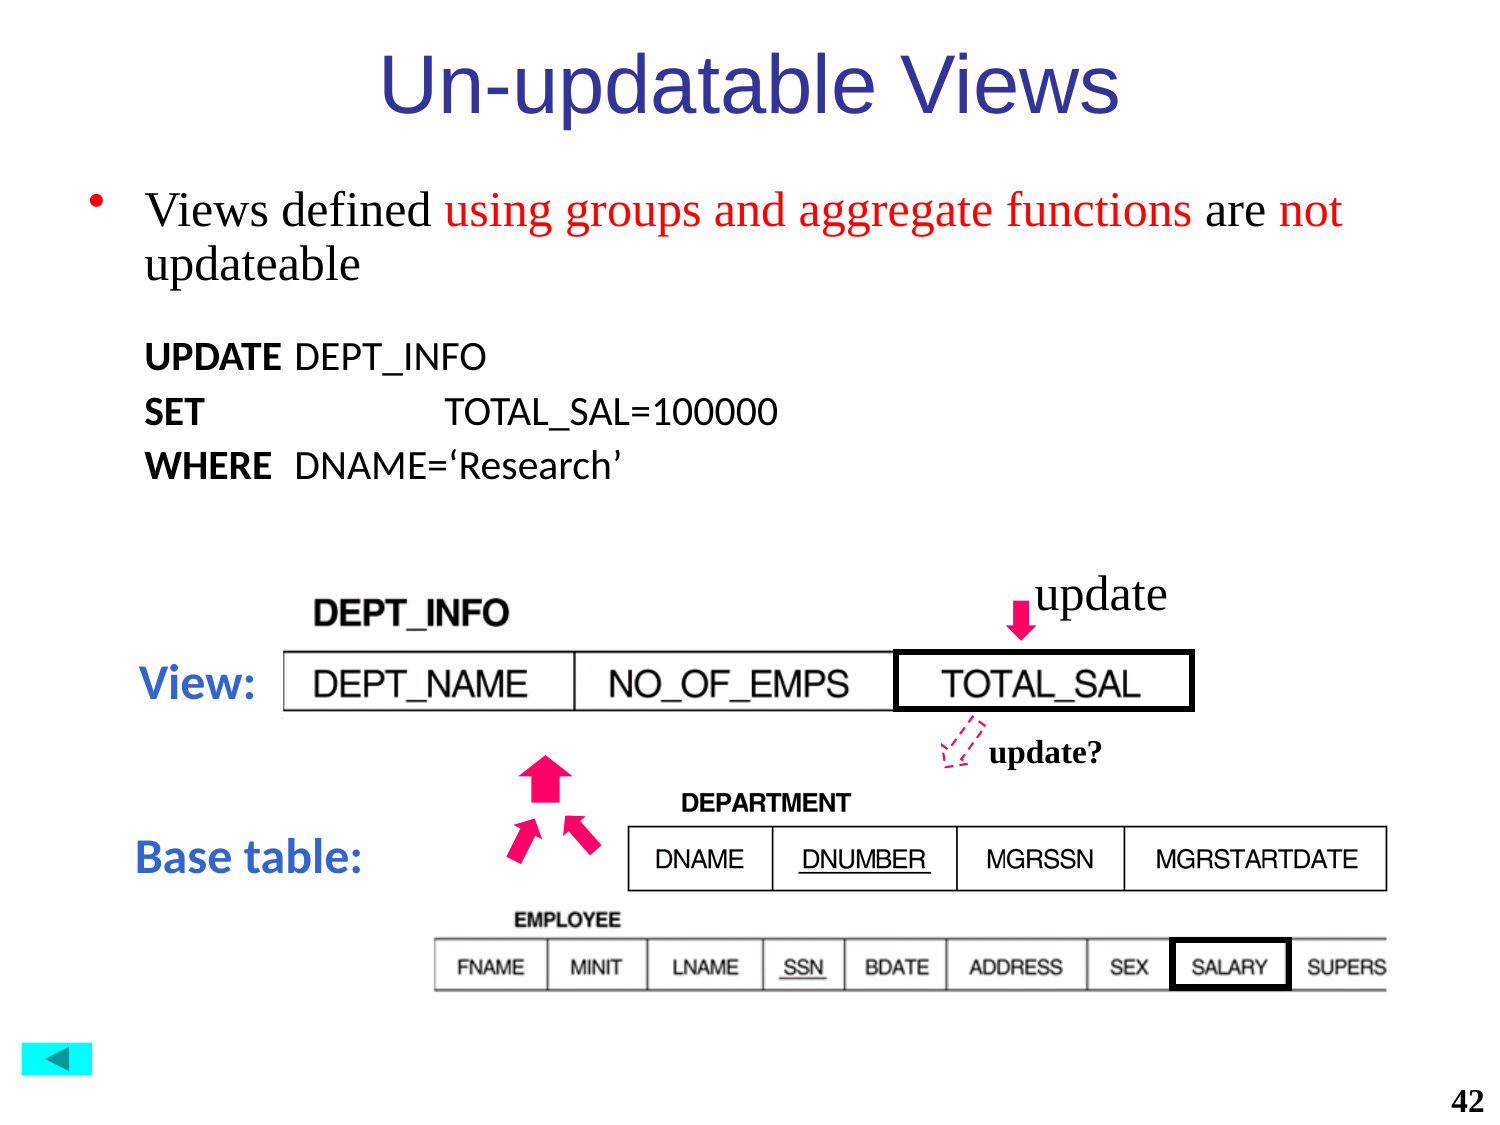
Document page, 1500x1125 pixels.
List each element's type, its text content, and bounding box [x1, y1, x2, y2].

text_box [119, 552, 1393, 1000]
slide_number 42 [1223, 1072, 1500, 1125]
text_box [21, 1042, 93, 1076]
title Un-updatable Views [112, 22, 1388, 163]
list Views defined using groups and aggregate functions are not updateable UPDATE DEPT_INFO SET TOTAL_SAL=100000 WHERE DNAME=‘Research’ [73, 175, 1452, 520]
